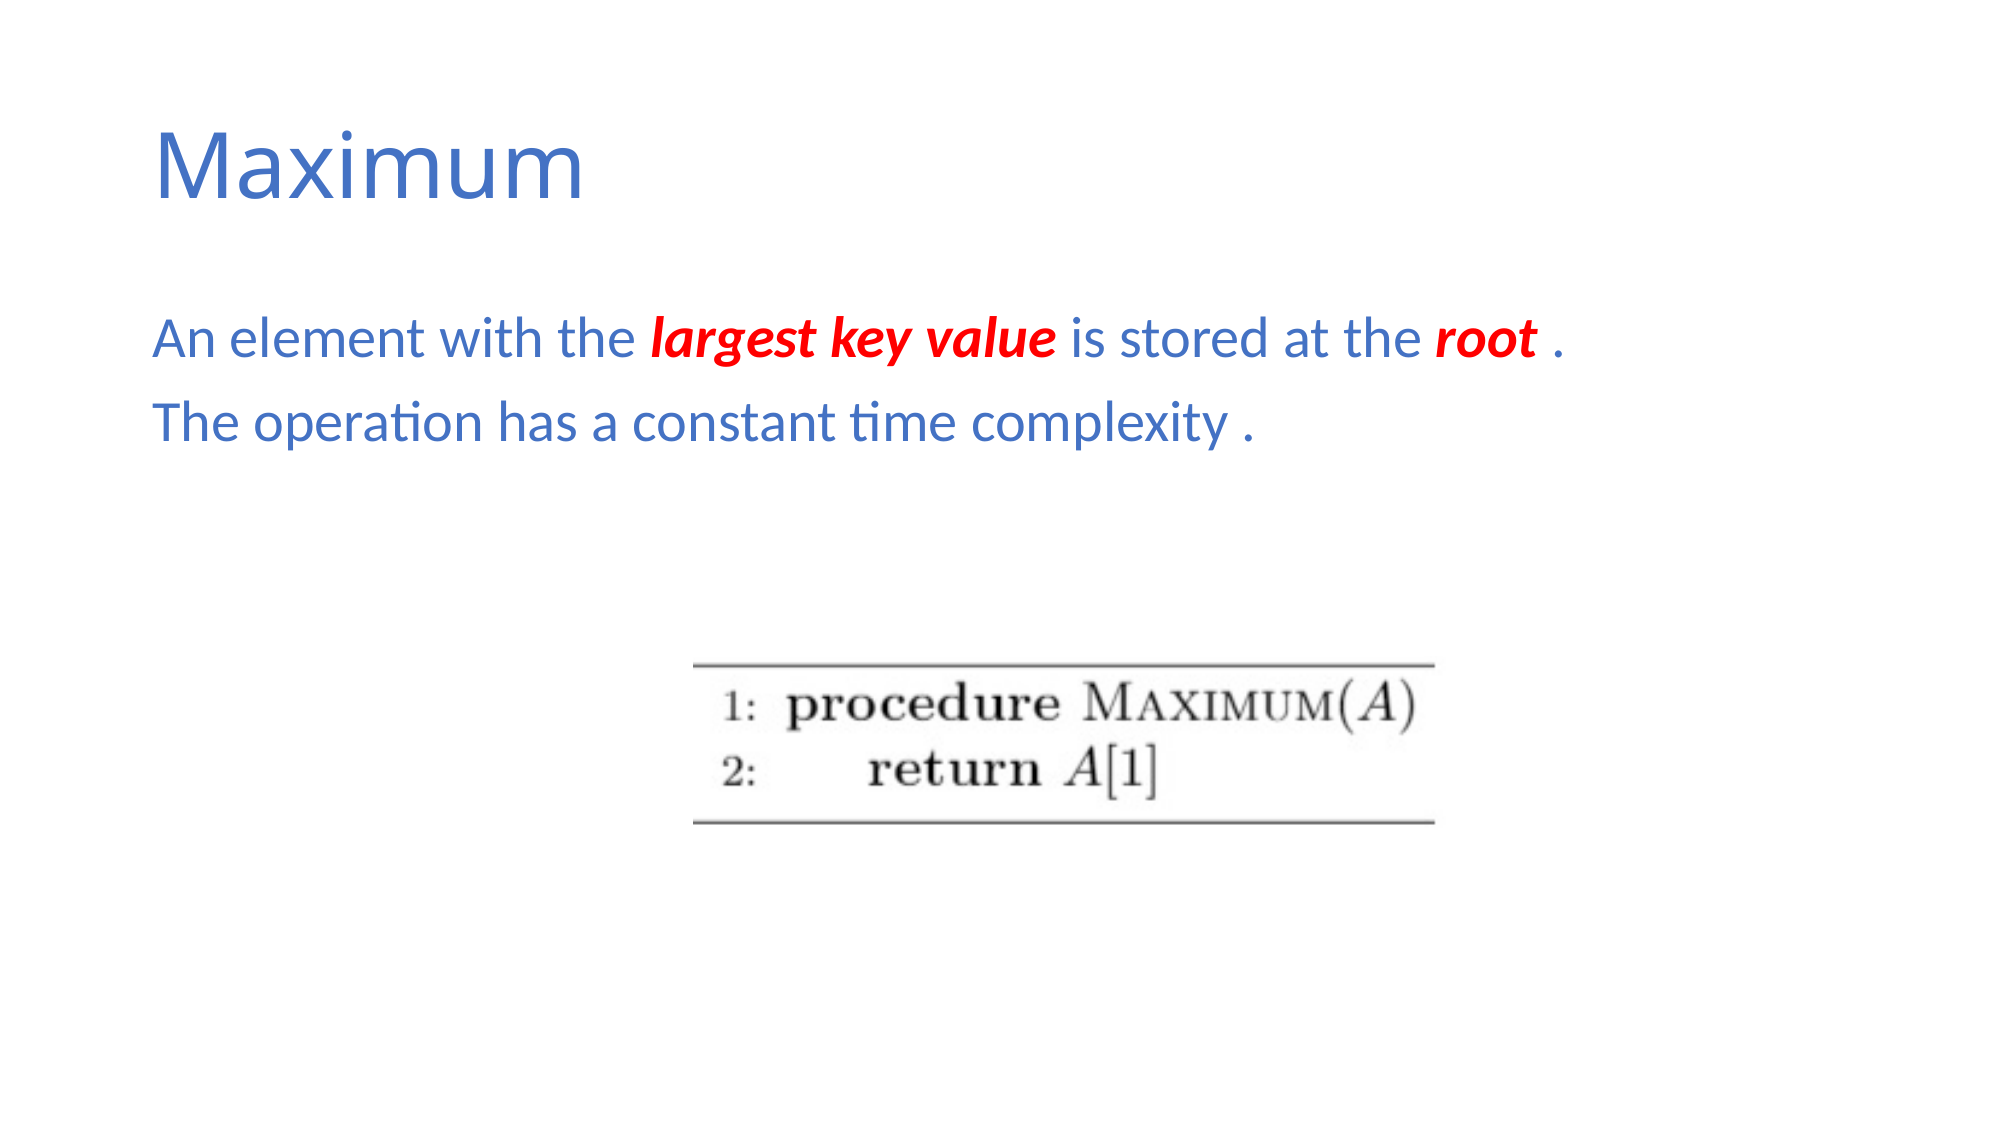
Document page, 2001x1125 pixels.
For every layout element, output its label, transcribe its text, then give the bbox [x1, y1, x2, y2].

title Maximum [137, 59, 1863, 278]
picture [693, 656, 1450, 837]
